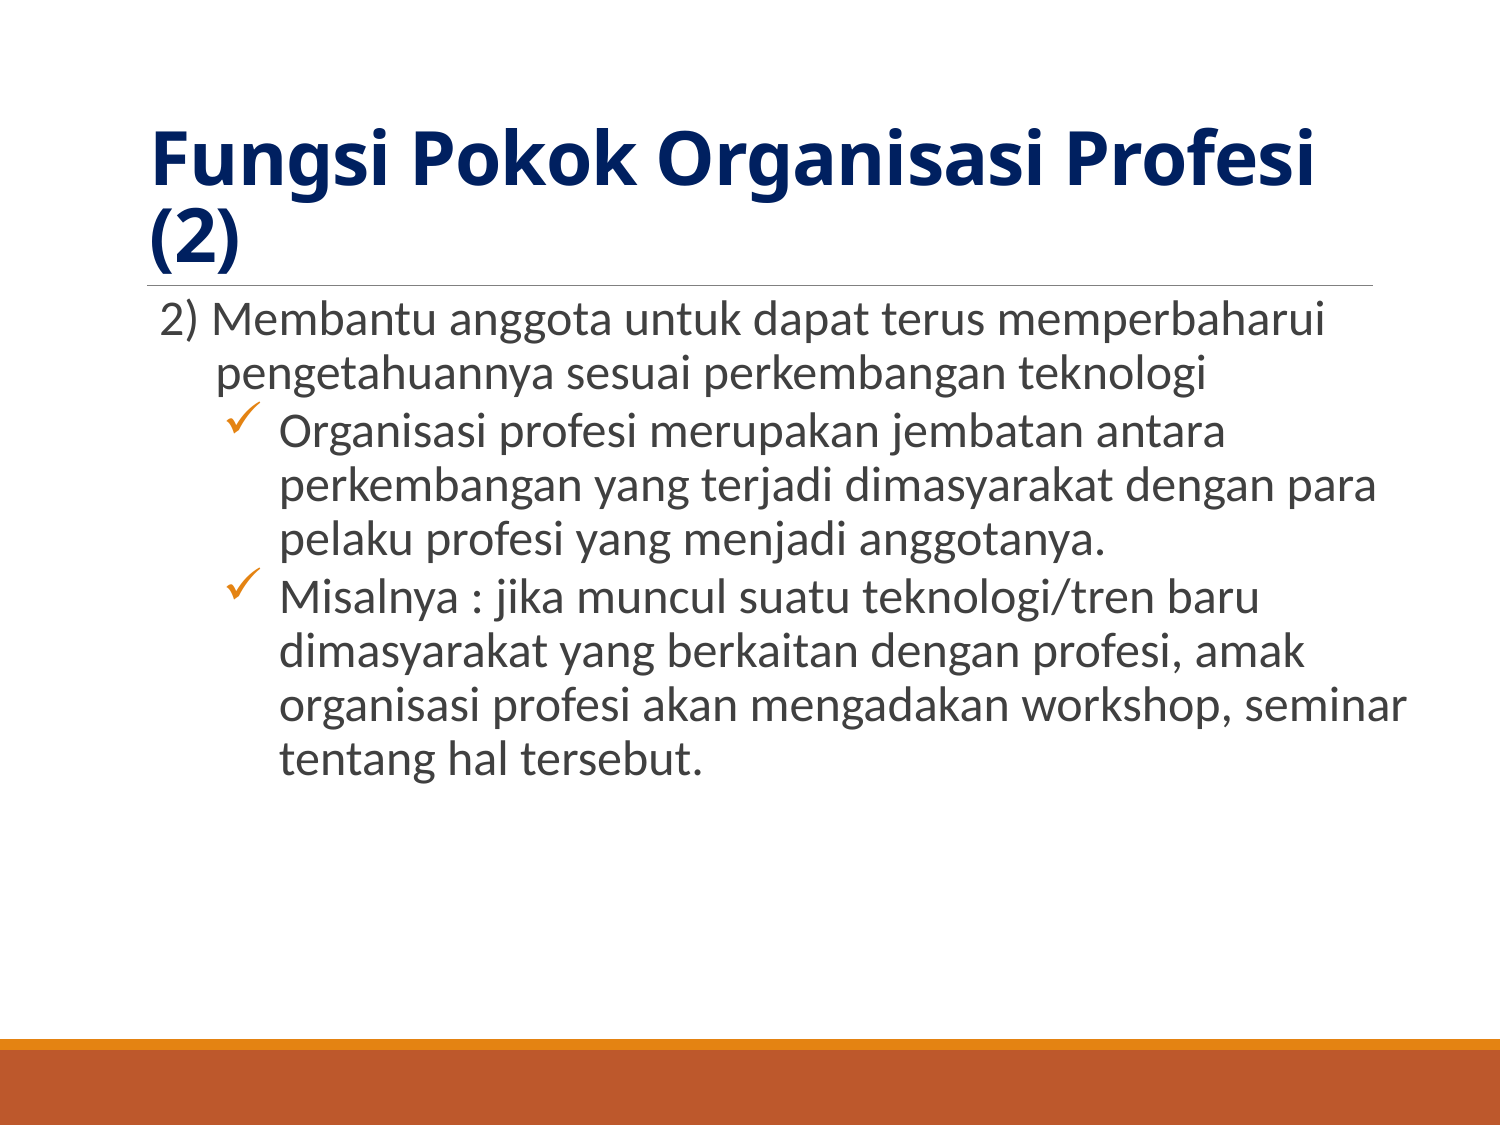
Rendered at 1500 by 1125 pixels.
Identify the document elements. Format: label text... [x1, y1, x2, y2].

list 2) Membantu anggota untuk dapat terus memperbaharui pengetahuannya sesuai perkembangan teknologi Organisasi profesi merupakan jembatan antara perkembangan yang terjadi dimasyarakat dengan para pelaku profesi yang menjadi anggotanya. Misalnya : jika muncul suatu teknologi/tren baru dimasyarakat yang berkaitan dengan profesi, amak organisasi profesi akan mengadakan workshop, seminar tentang hal tersebut. [140, 284, 1483, 1125]
title Fungsi Pokok Organisasi Profesi (2) [134, 47, 1373, 285]
